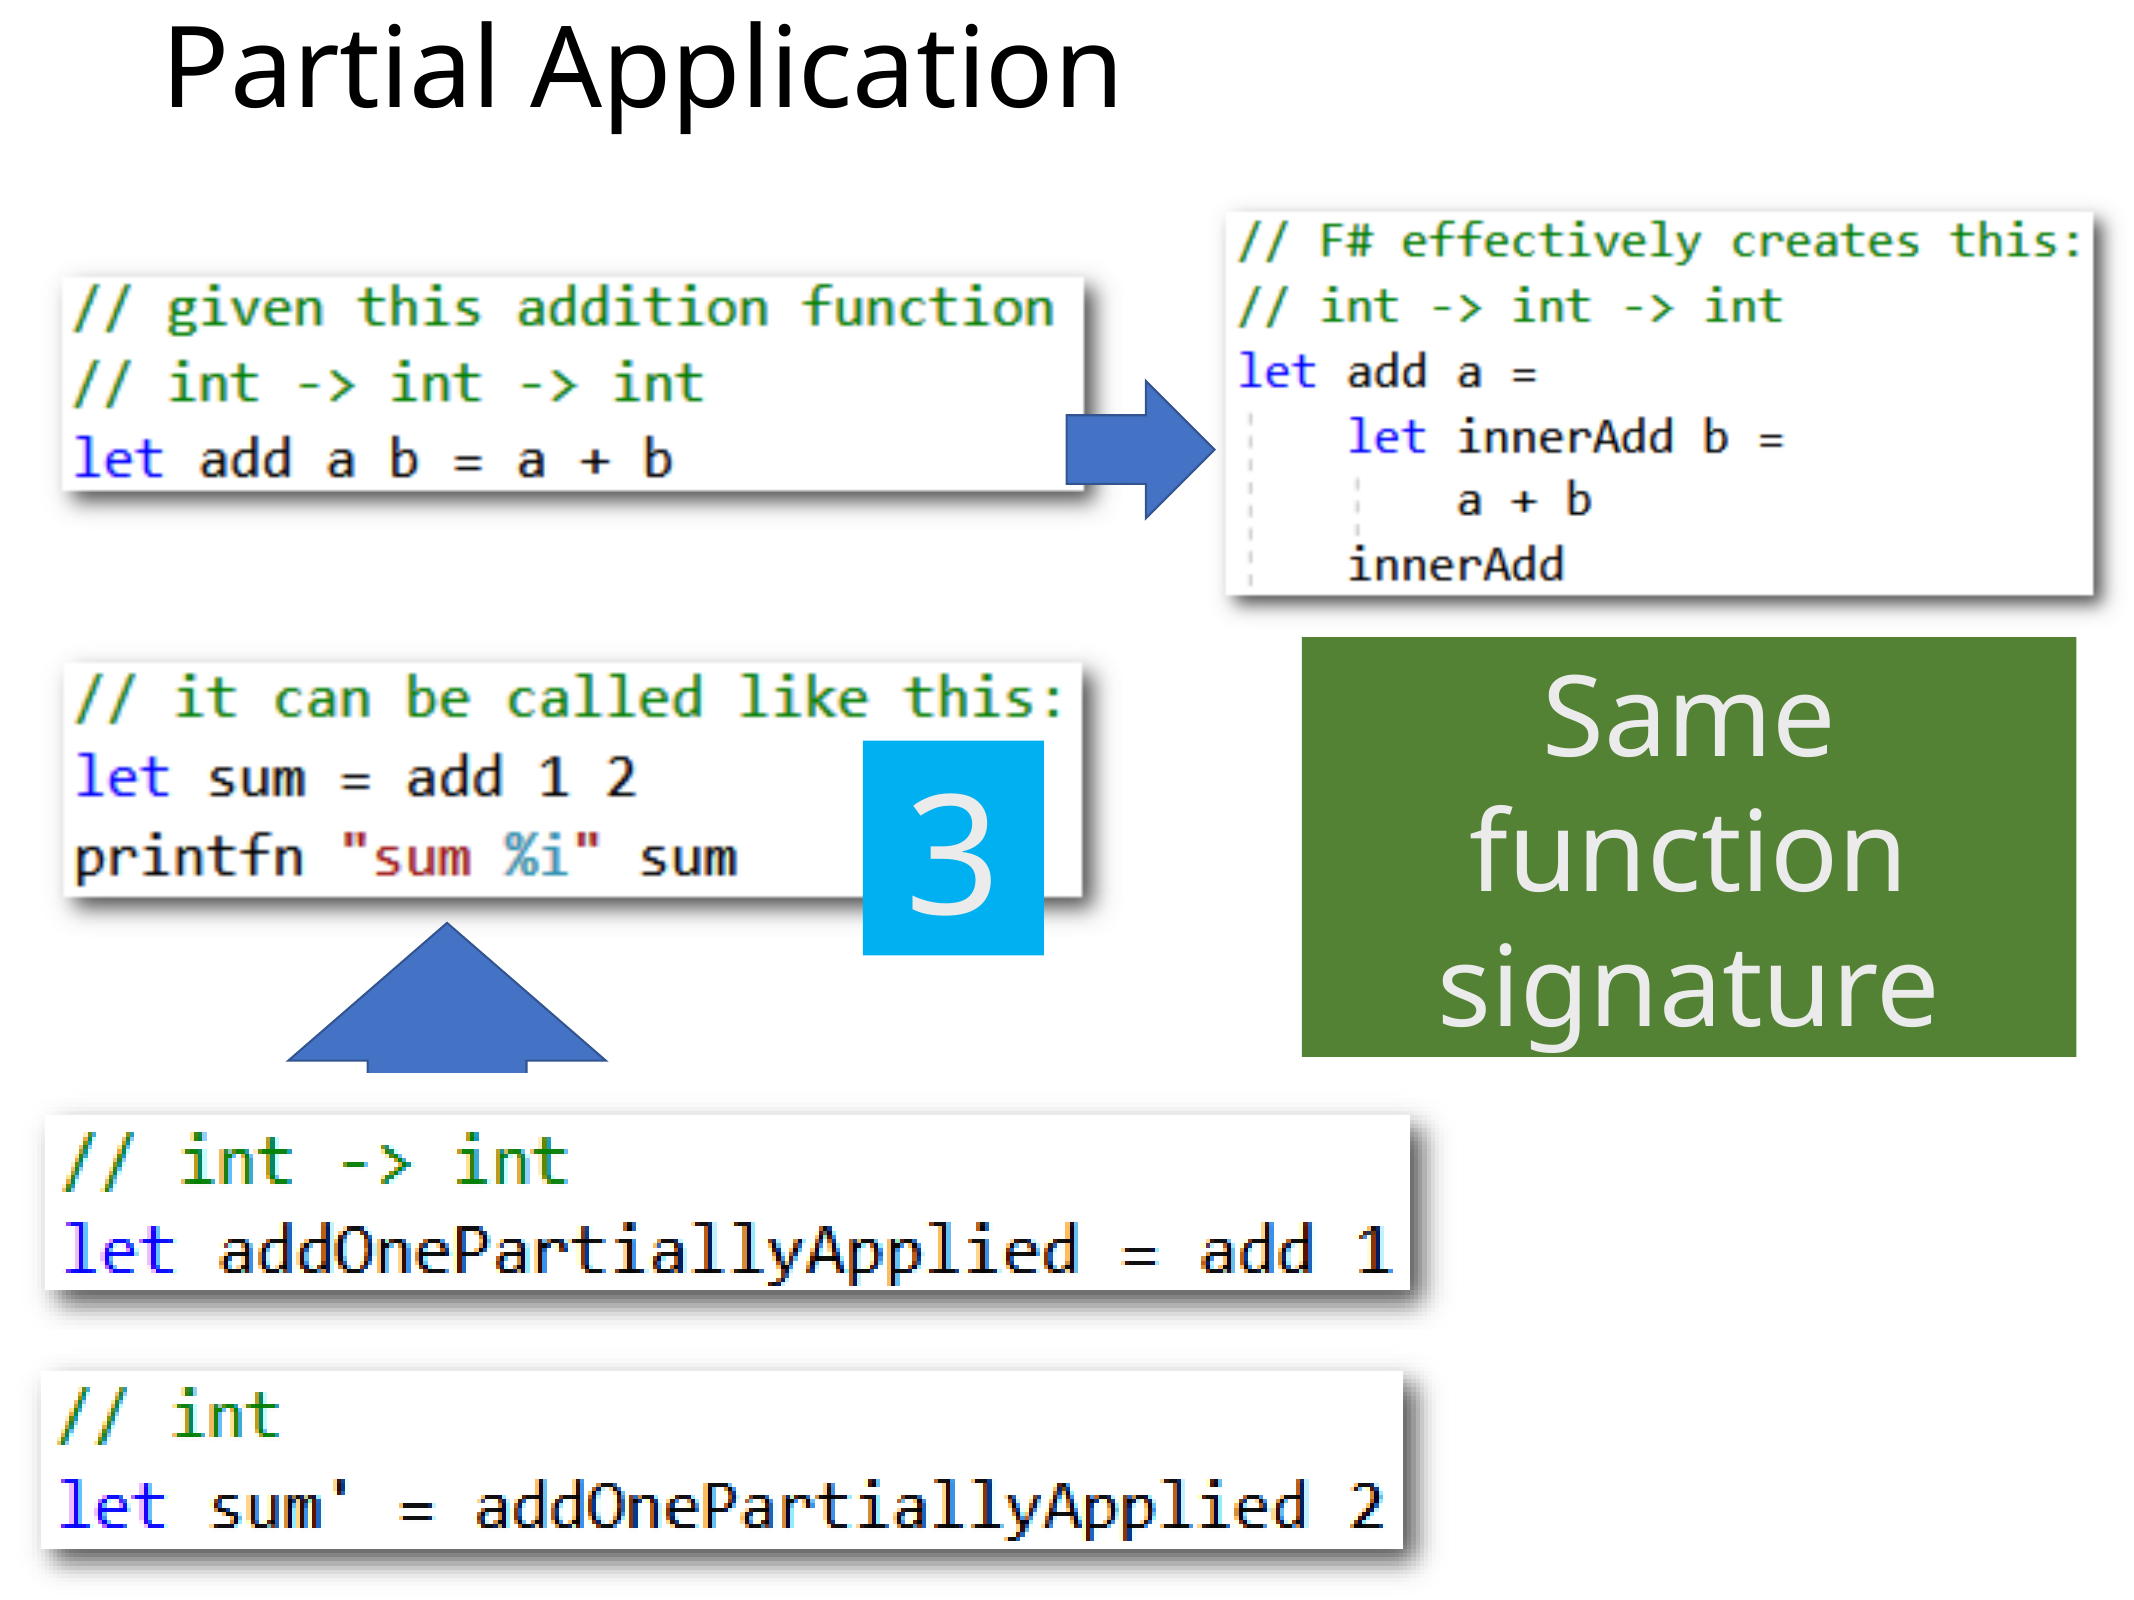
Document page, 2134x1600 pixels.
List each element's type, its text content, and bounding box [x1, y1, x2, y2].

picture [913, 794, 990, 915]
text_box [1123, 378, 1197, 521]
picture [0, 1073, 1457, 1595]
picture [29, 244, 1123, 530]
picture [1197, 183, 2127, 629]
title Partial Application [146, 2, 1987, 141]
text_box Same function signature [1301, 637, 2077, 1057]
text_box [29, 922, 1302, 1073]
picture [29, 628, 1123, 922]
